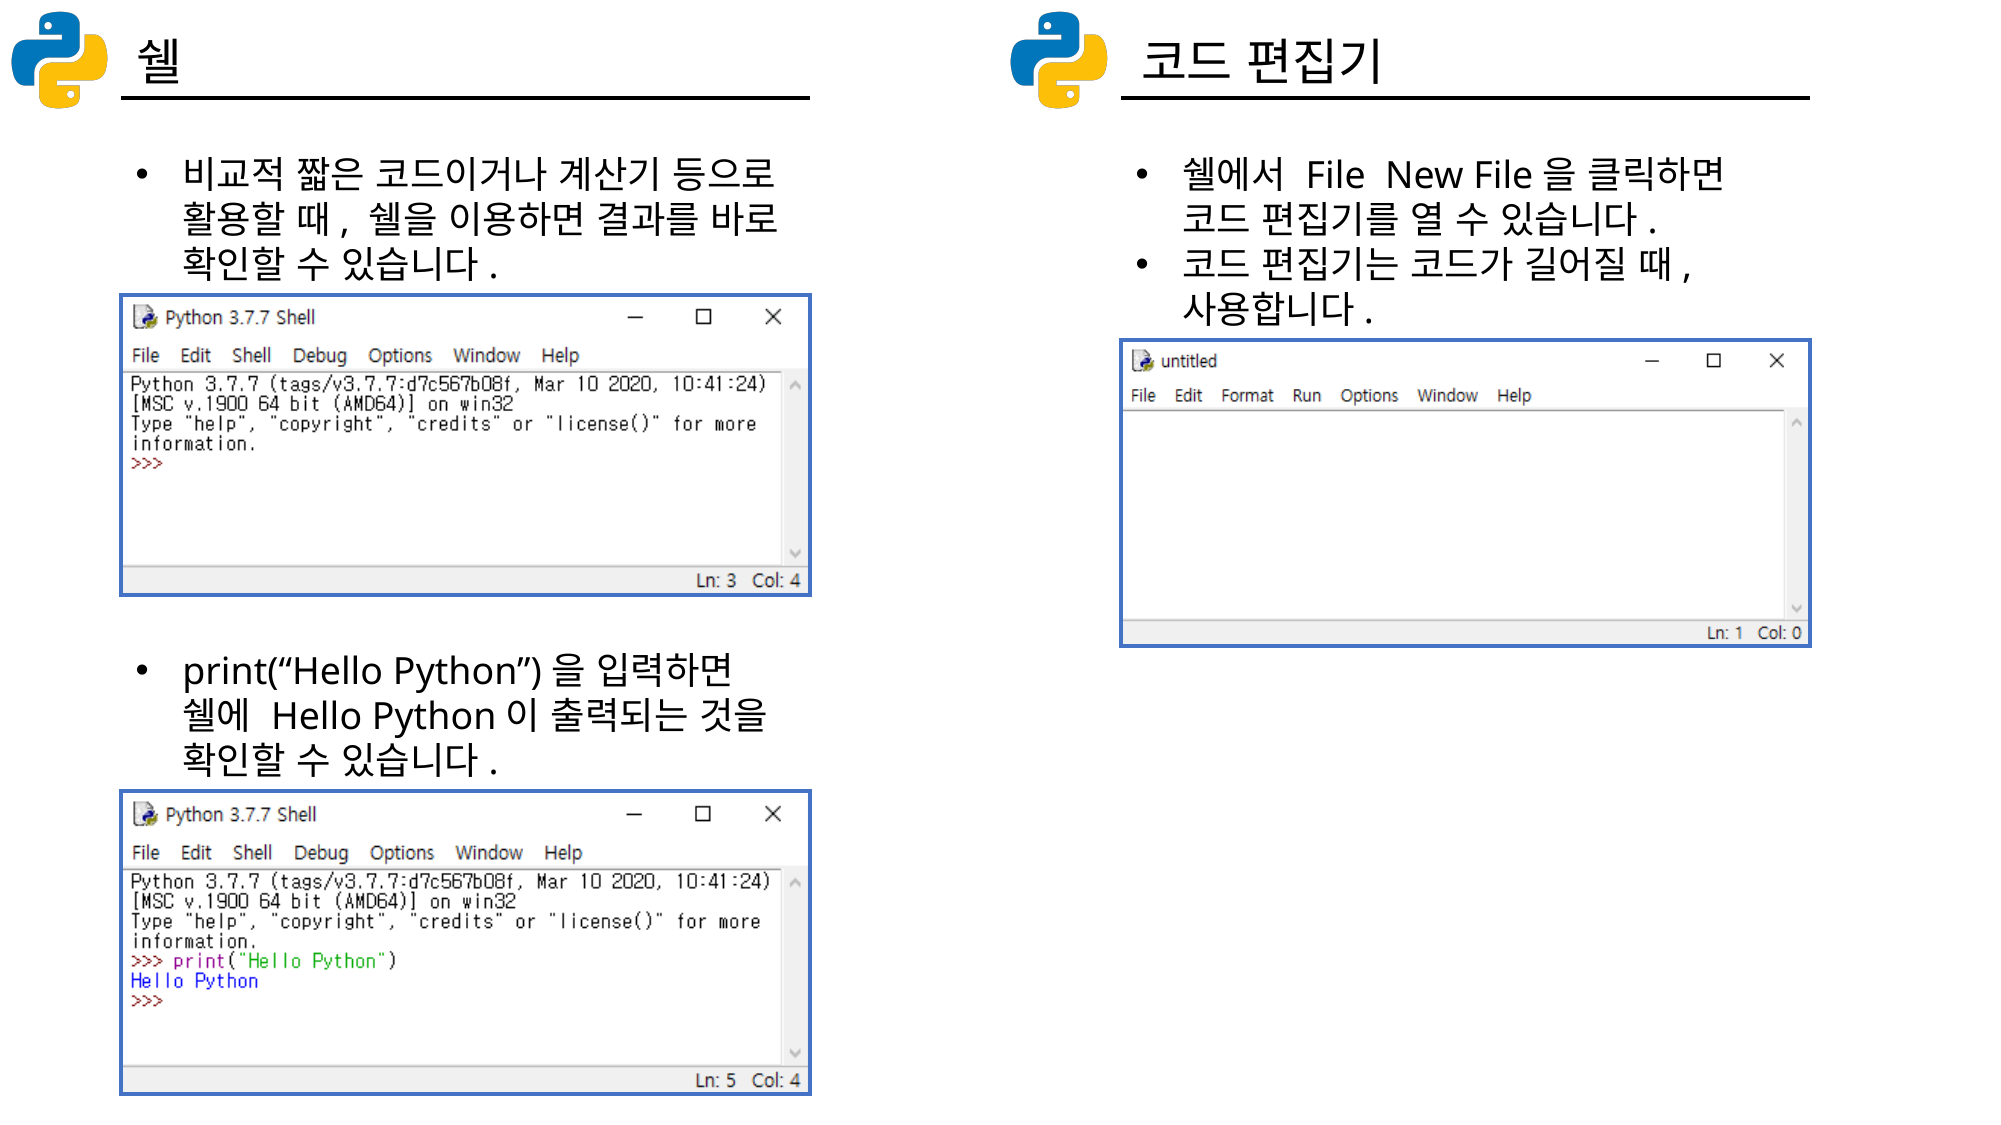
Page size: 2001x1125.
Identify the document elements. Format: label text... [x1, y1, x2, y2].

text_box 쉘 [121, 22, 198, 96]
picture [1120, 340, 1810, 646]
text_box 비교적 짧은 코드이거나 계산기 등으로 활용할 때, 쉘을 이용하면 결과를 바로 확인할 수 있습니다. [120, 143, 810, 294]
picture [999, 0, 1121, 121]
text_box 코드 편집기 [1126, 22, 1400, 96]
text_box print(“Hello Python”)을 입력하면 쉘에 Hello Python이 출력되는 것을 확인할 수 있습니다. [120, 639, 810, 790]
picture [120, 791, 810, 1095]
picture [120, 294, 810, 595]
picture [0, 0, 121, 121]
